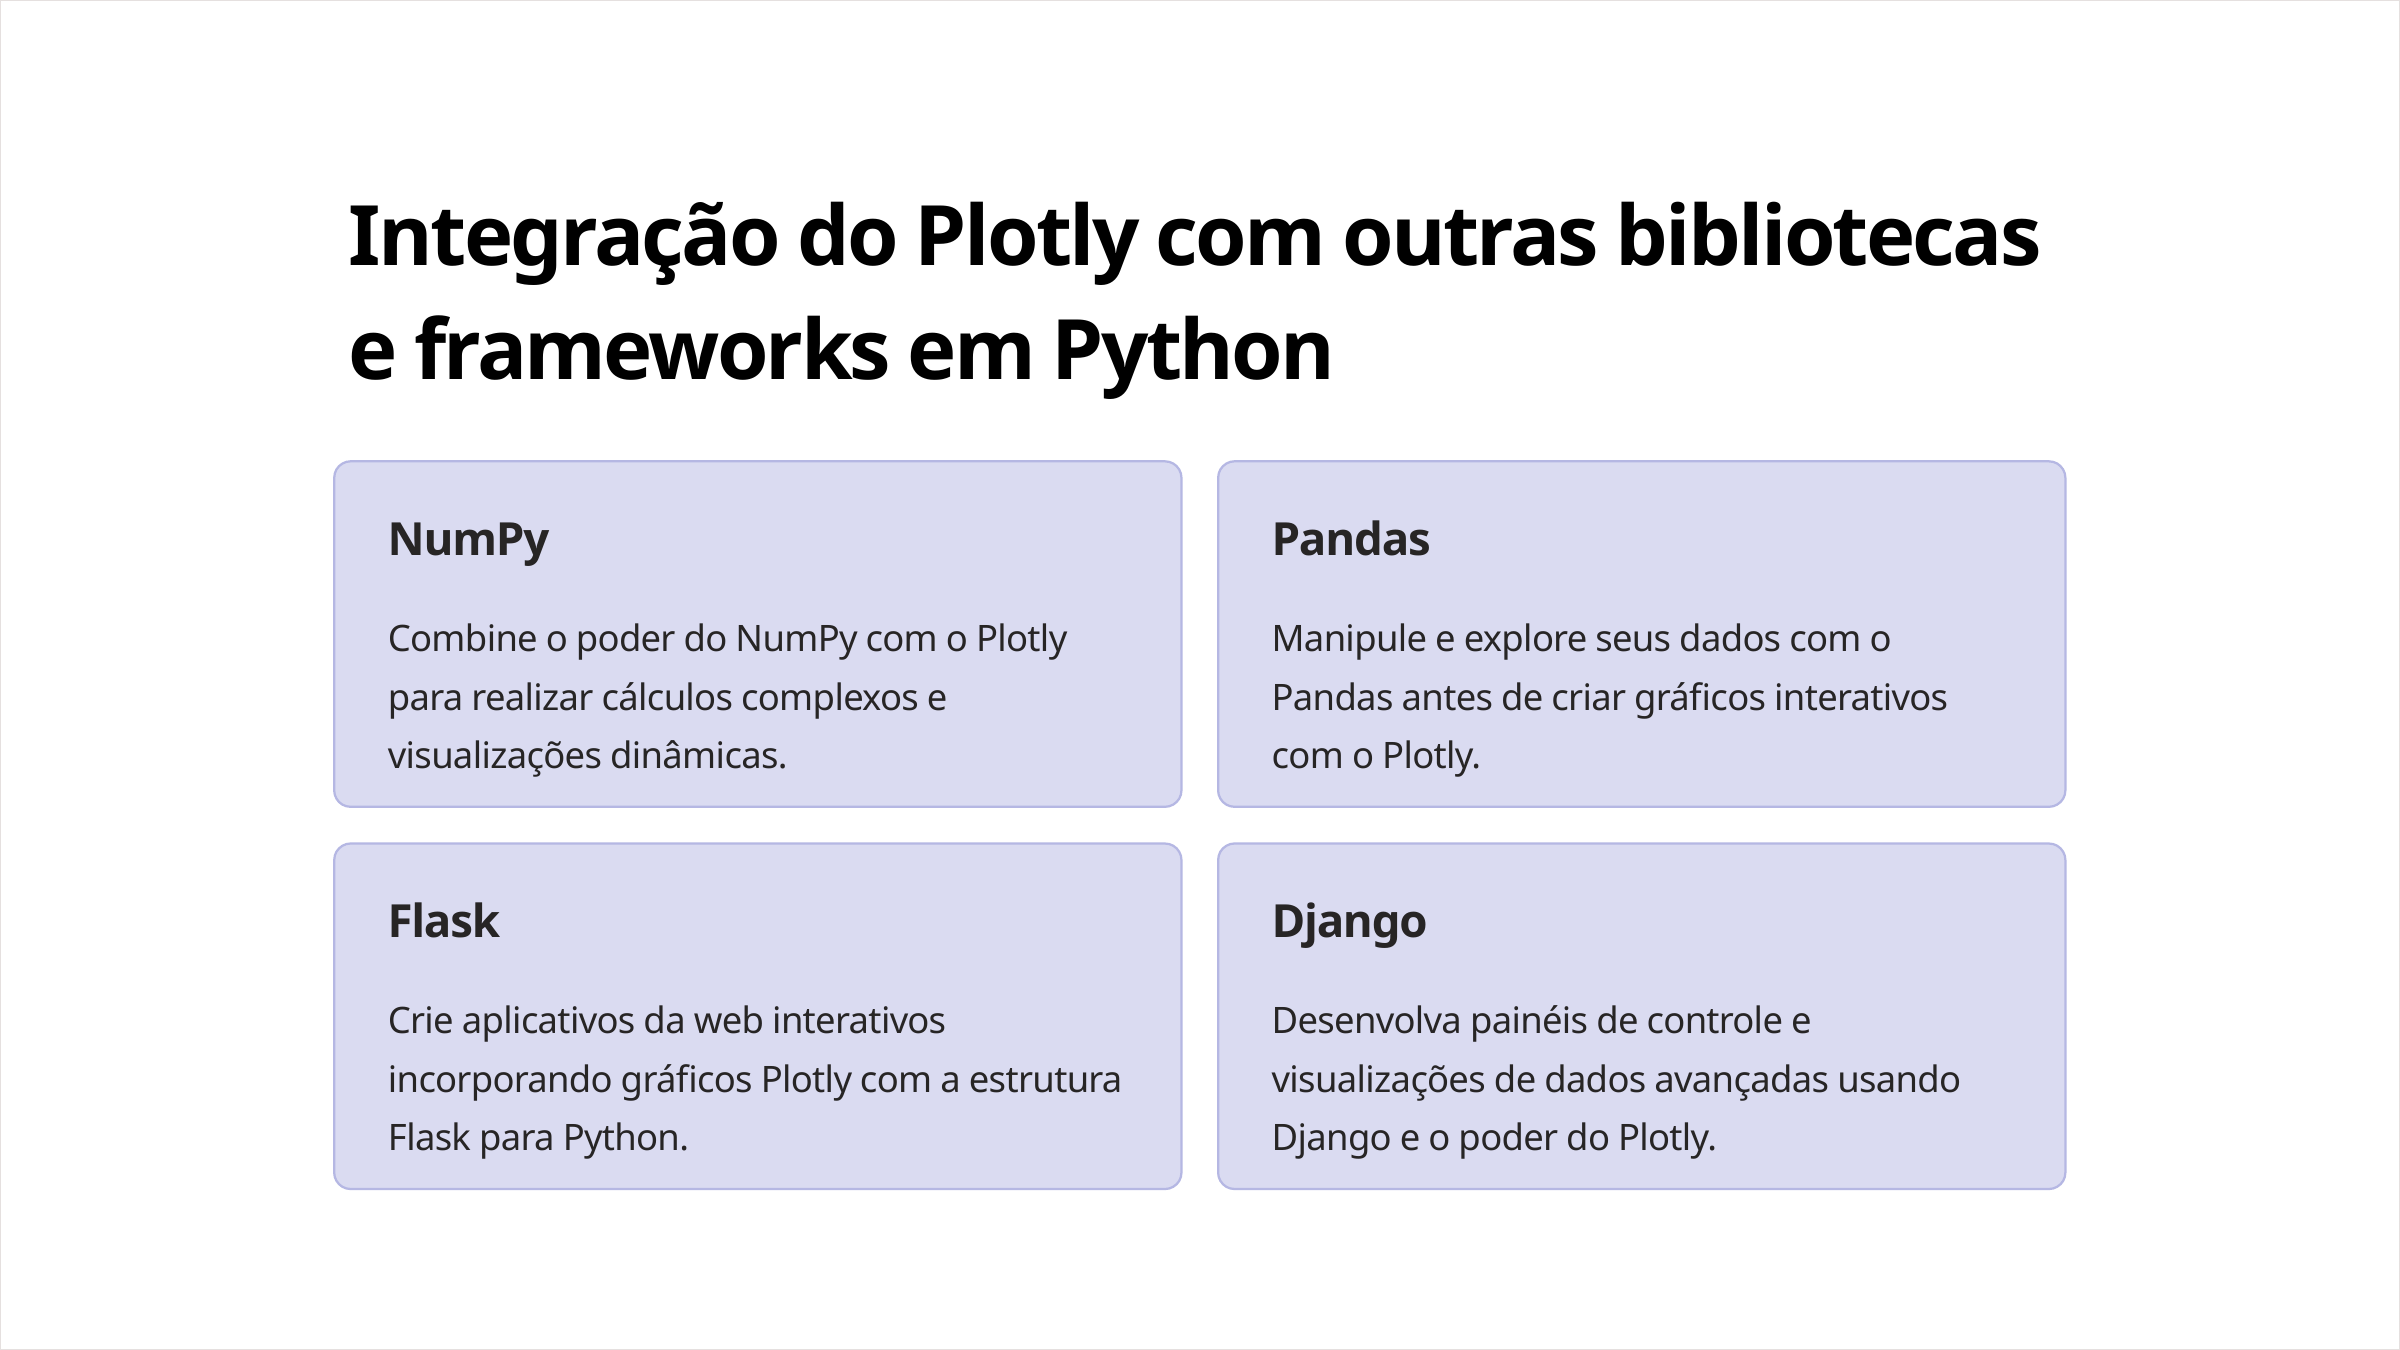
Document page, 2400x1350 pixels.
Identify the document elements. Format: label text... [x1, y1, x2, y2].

text_box Combine o poder do NumPy com o Plotly para realizar cálculos complexos e visualizações dinâmicas. [373, 593, 1143, 769]
text_box [1218, 461, 2066, 807]
text_box Crie aplicativos da web interativos incorporando gráficos Plotly com a estrutura Flask para Python. [373, 975, 1143, 1151]
text_box Manipule e explore seus dados com o Pandas antes de criar gráficos interativos com o Plotly. [1256, 593, 2027, 710]
text_box Pandas [1256, 500, 1622, 557]
text_box [0, 0, 2400, 1350]
text_box [334, 461, 1182, 807]
text_box Integração do Plotly com outras bibliotecas e frameworks em Python [334, 160, 2066, 389]
text_box Flask [372, 882, 738, 939]
text_box Django [1256, 882, 1622, 939]
text_box [334, 843, 1182, 1190]
text_box Desenvolva painéis de controle e visualizações de dados avançadas usando Django e o poder do Plotly. [1256, 975, 2027, 1151]
text_box [1218, 843, 2066, 1190]
text_box NumPy [372, 500, 738, 557]
